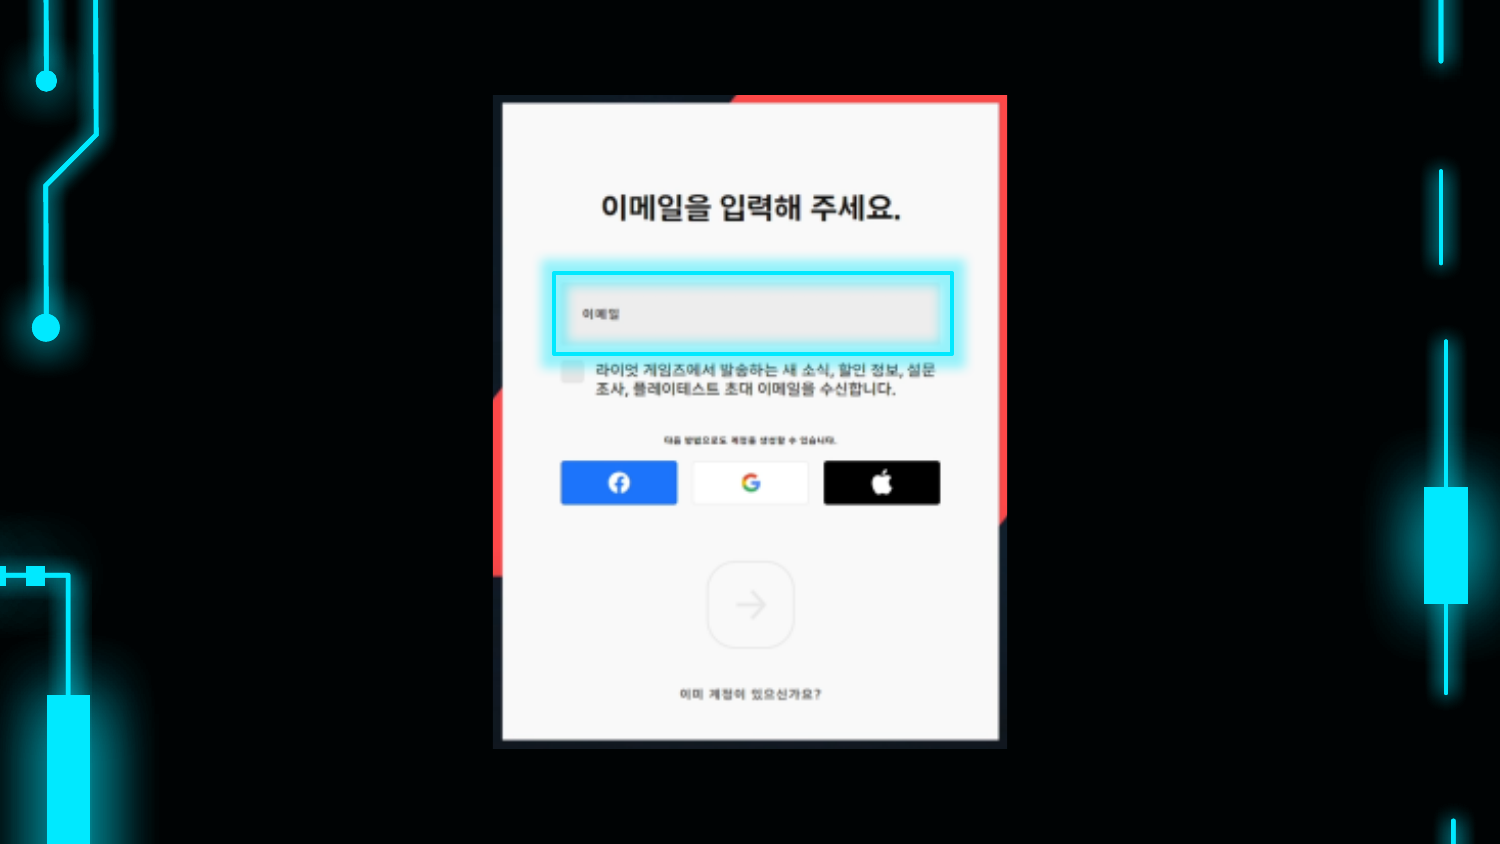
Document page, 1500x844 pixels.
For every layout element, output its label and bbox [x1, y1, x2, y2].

picture [492, 95, 1008, 749]
